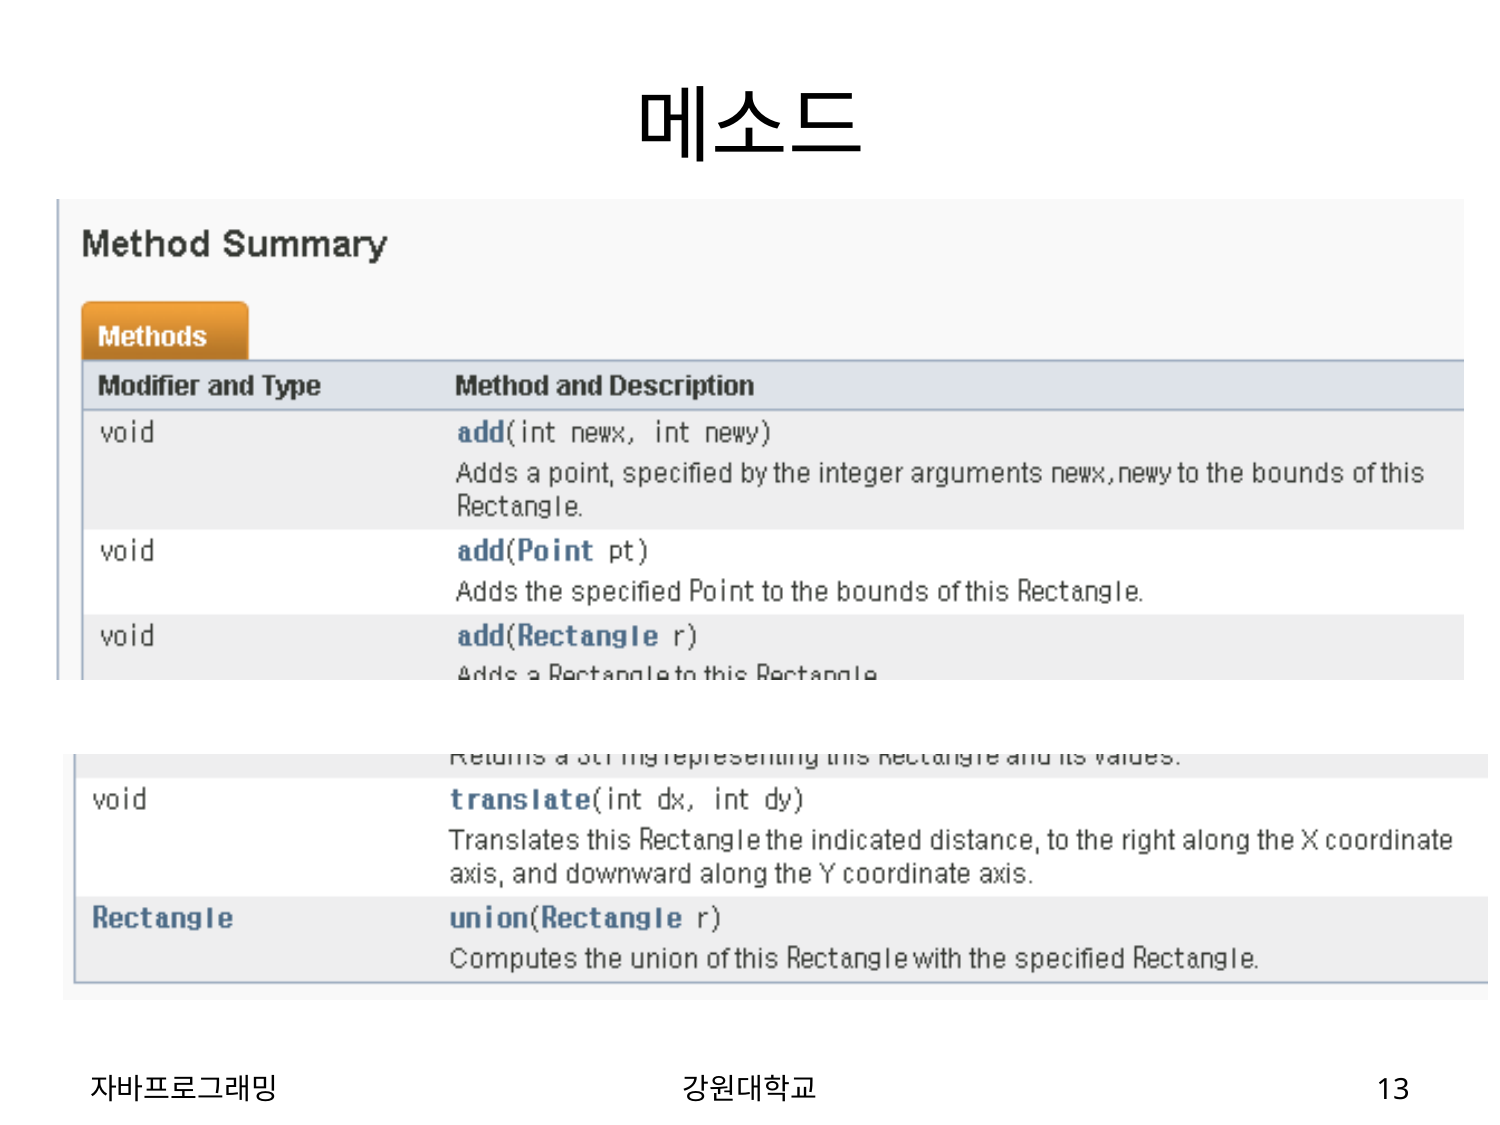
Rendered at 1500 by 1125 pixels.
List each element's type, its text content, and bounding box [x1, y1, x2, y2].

title 메소드 [74, 44, 1426, 198]
slide_number 자바프로그래밍 [74, 1062, 476, 1103]
footer 강원대학교 [512, 1062, 988, 1103]
picture [62, 754, 1488, 1001]
picture [34, 199, 1465, 681]
slide_number 13 [1074, 1062, 1426, 1103]
